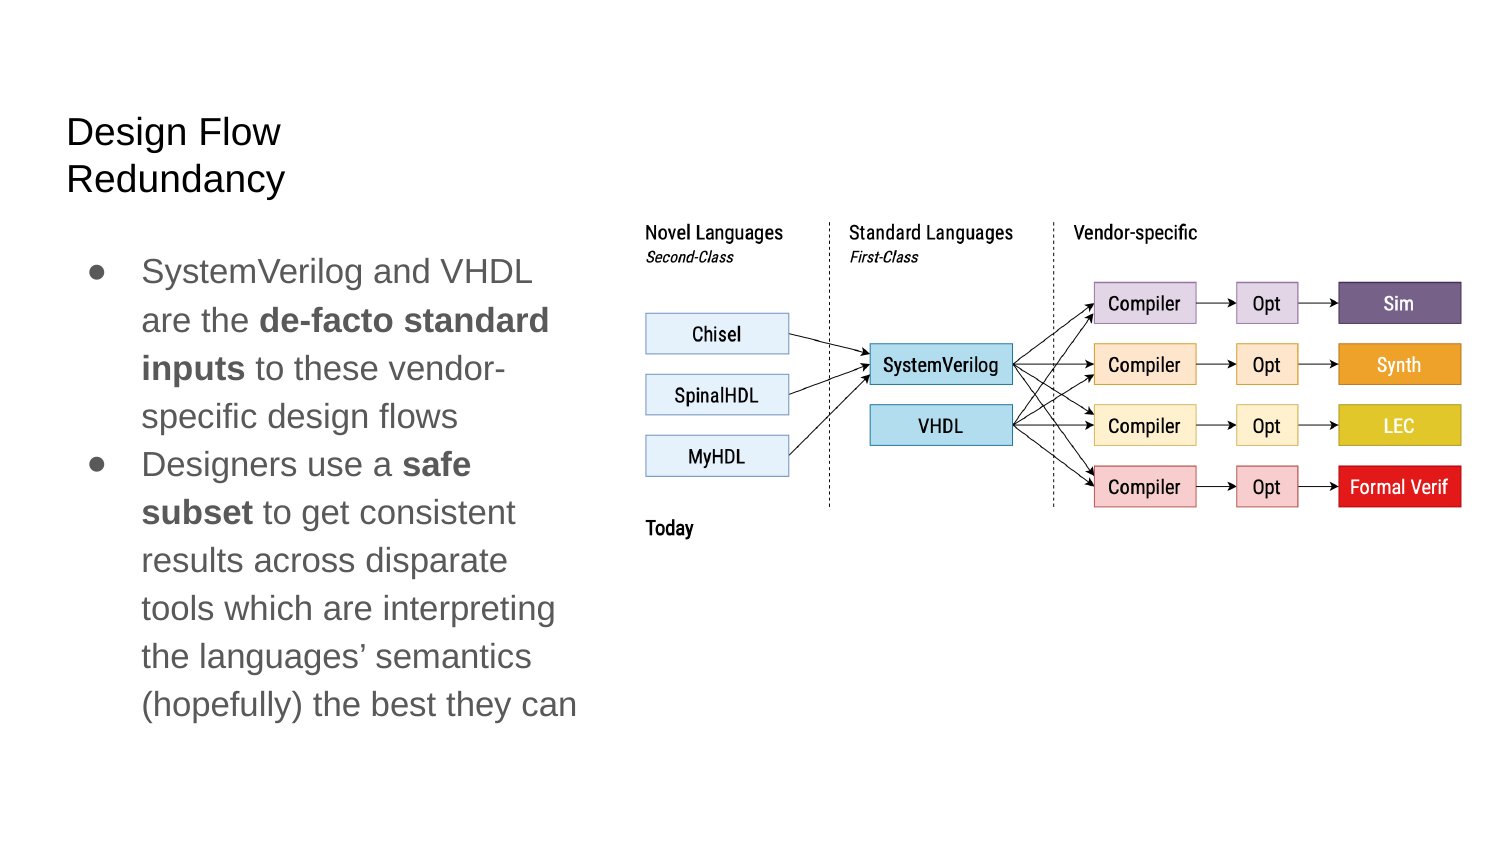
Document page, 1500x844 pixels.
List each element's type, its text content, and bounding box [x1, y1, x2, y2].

picture [630, 214, 1476, 543]
title Design Flow Redundancy [51, 91, 512, 216]
list SystemVerilog and VHDL are the de-facto standard inputs to these vendor-specific design flows Designers use a safe subset to get consistent results across disparate tools which are interpreting the languages’ semantics (hopefully) the best they can [51, 227, 599, 750]
